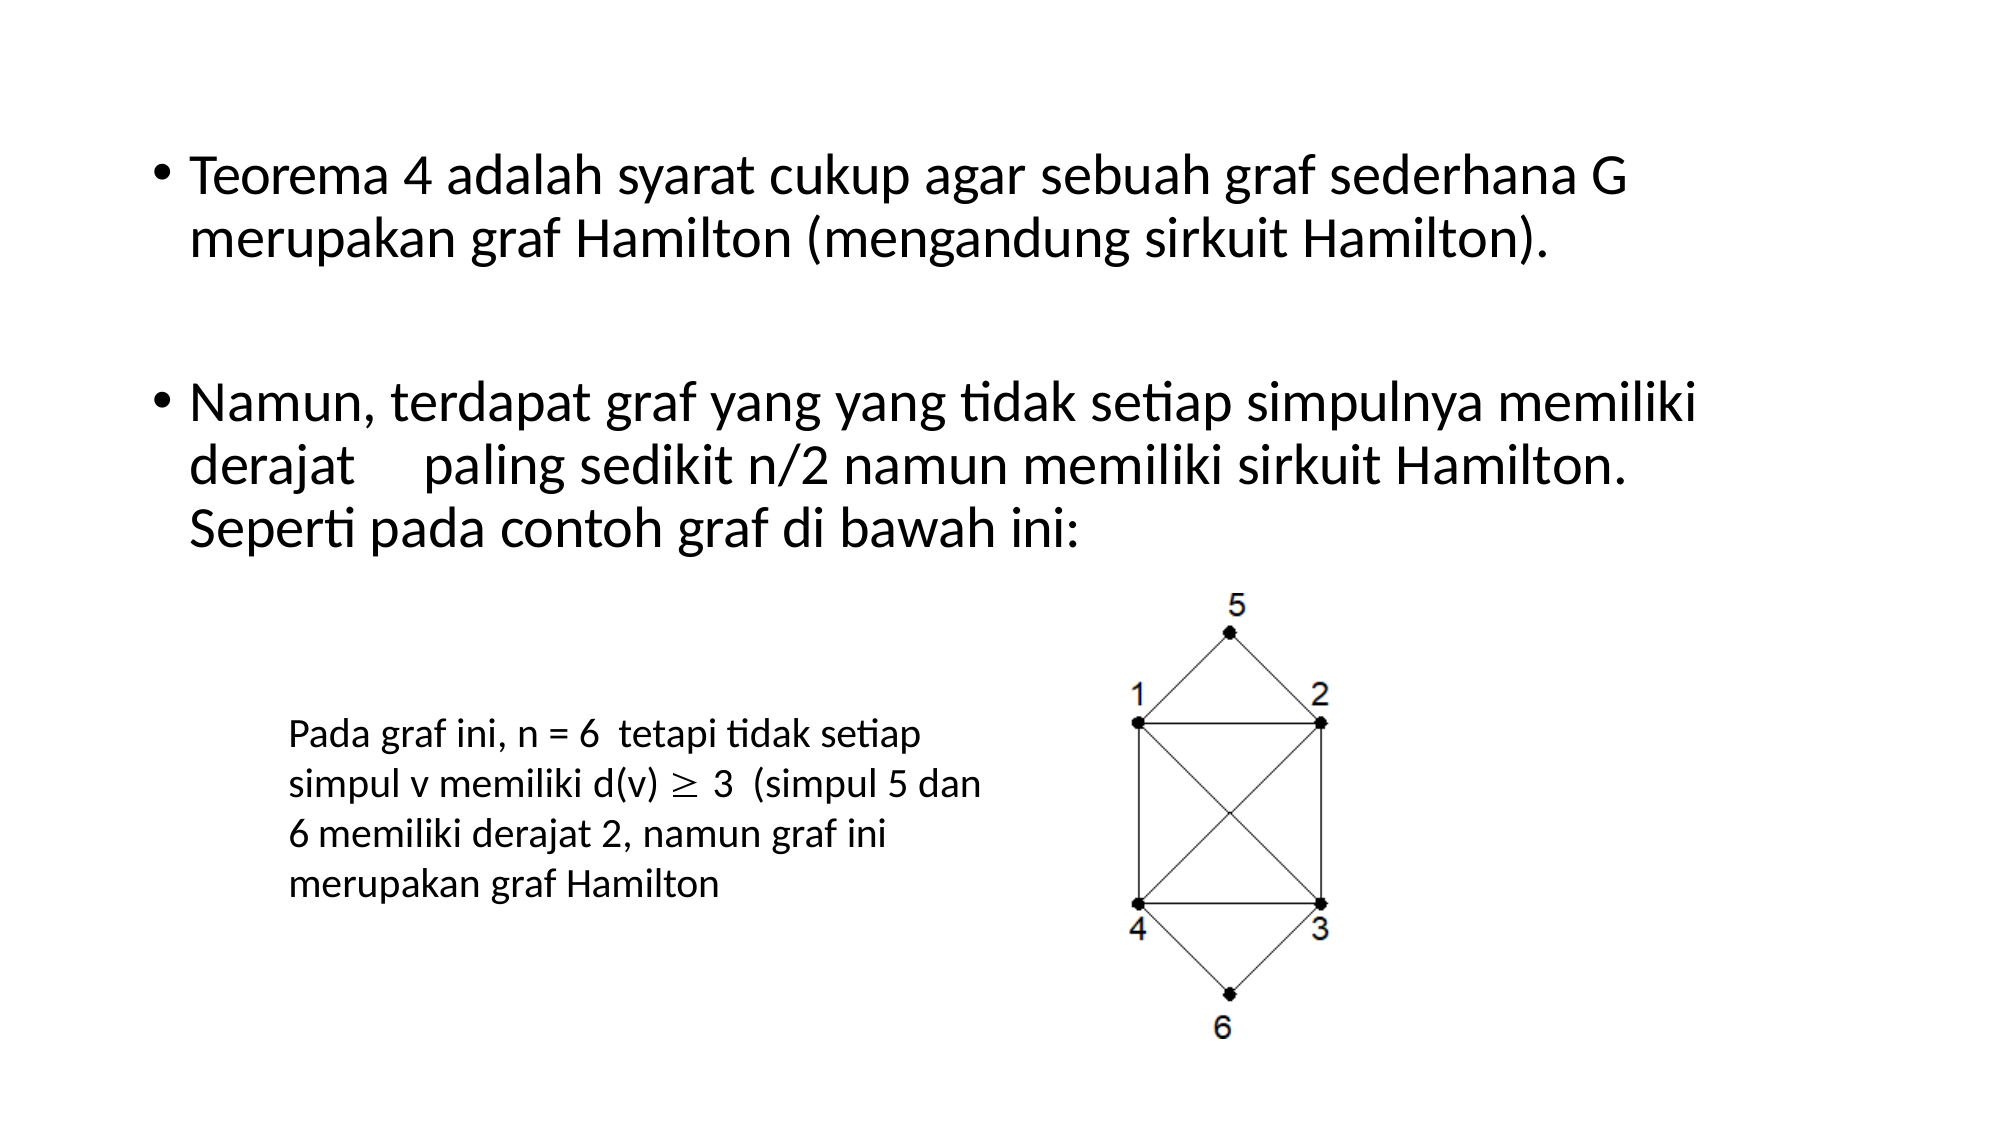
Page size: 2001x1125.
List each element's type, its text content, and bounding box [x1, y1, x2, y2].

text_box Teorema 4 adalah syarat cukup agar sebuah graf sederhana G merupakan graf Hamilton (mengandung sirkuit Hamilton). Namun, terdapat graf yang yang tidak setiap simpulnya memiliki derajat paling sedikit n/2 namun memiliki sirkuit Hamilton. Seperti pada contoh graf di bawah ini: [150, 132, 1777, 560]
picture [1129, 593, 1330, 1039]
text_box Pada graf ini, n = 6 tetapi tidak setiap simpul v memiliki d(v)  3 (simpul 5 dan 6 memiliki derajat 2, namun graf ini merupakan graf Hamilton [286, 703, 1003, 906]
